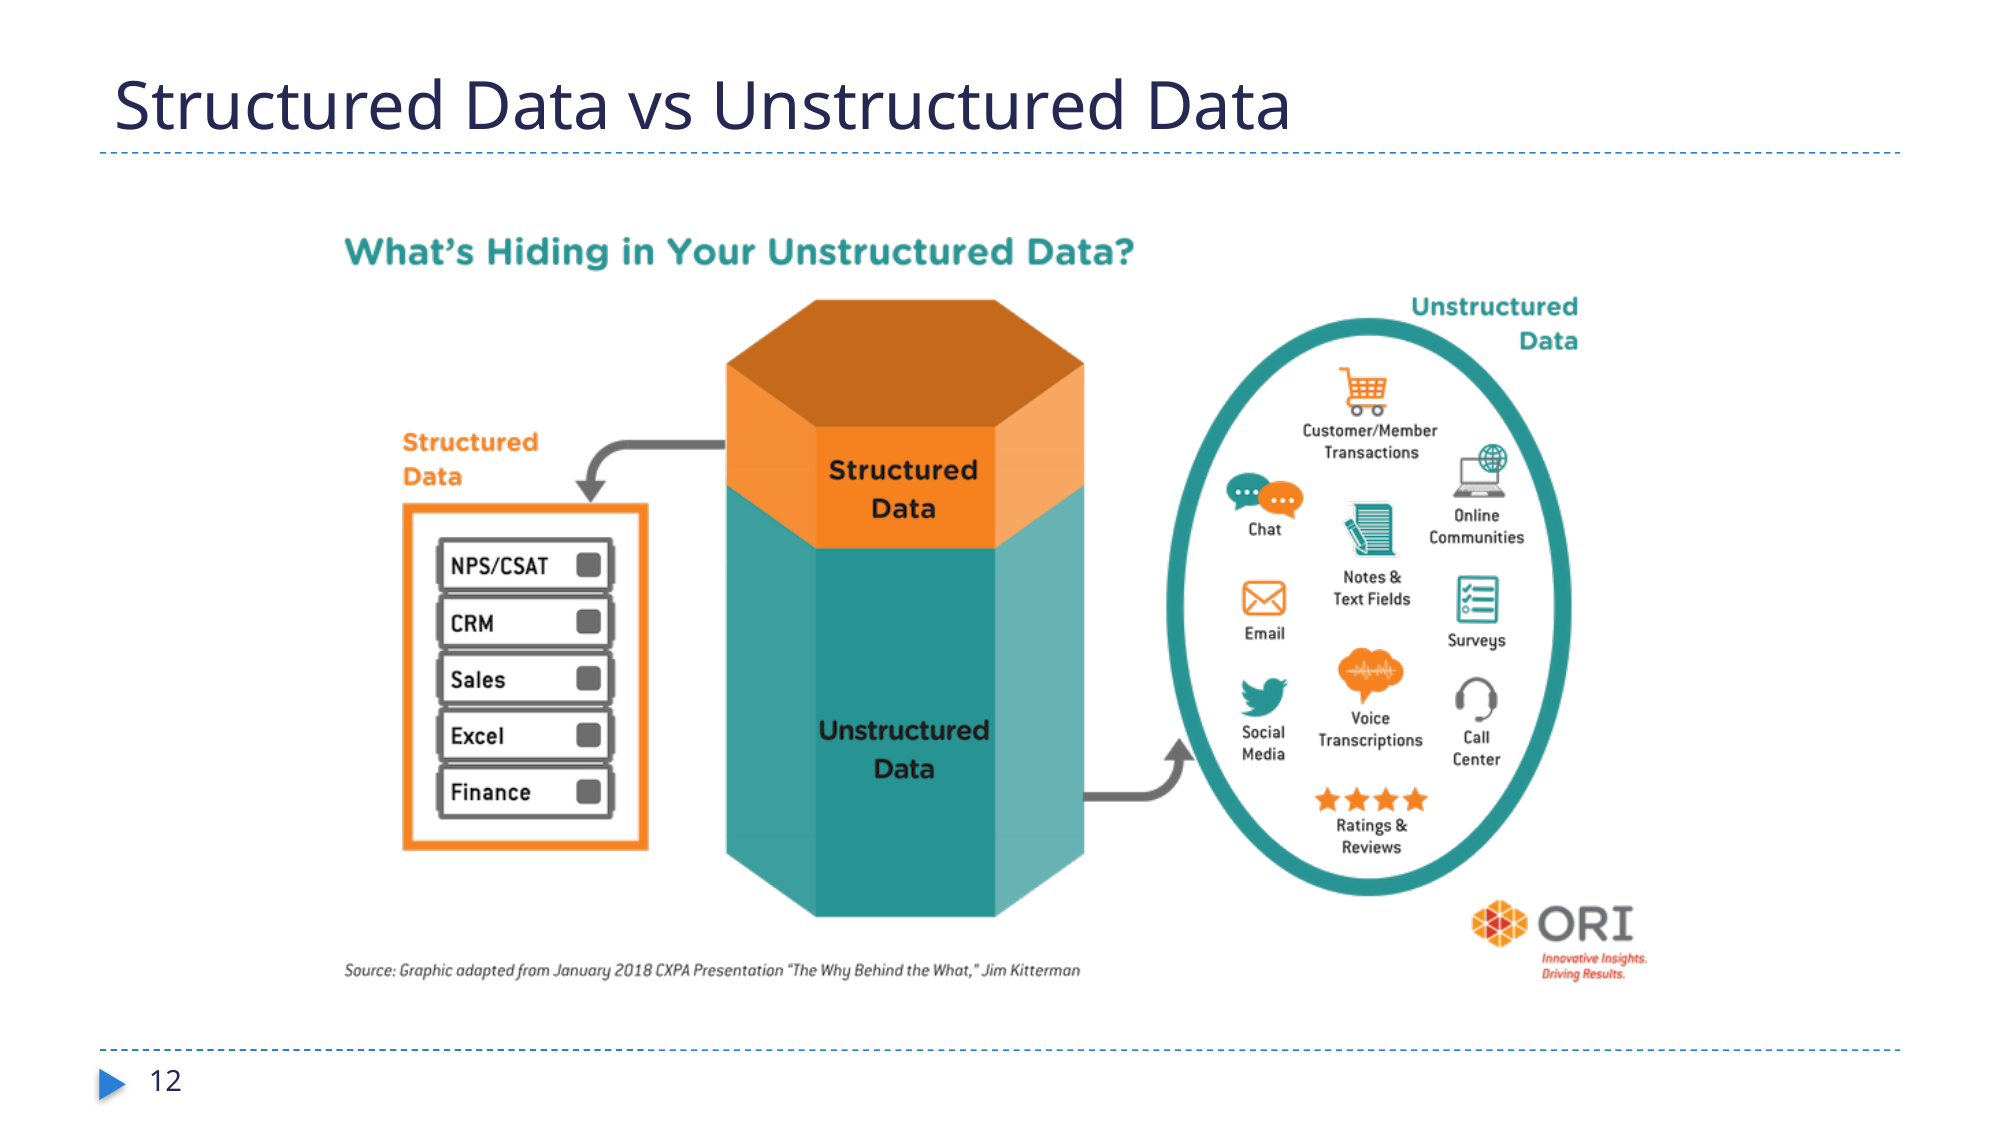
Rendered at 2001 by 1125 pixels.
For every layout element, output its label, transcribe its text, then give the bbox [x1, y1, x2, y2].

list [315, 199, 1685, 1011]
slide_number 12 [133, 1055, 568, 1103]
title Structured Data vs Unstructured Data [99, 24, 1900, 151]
